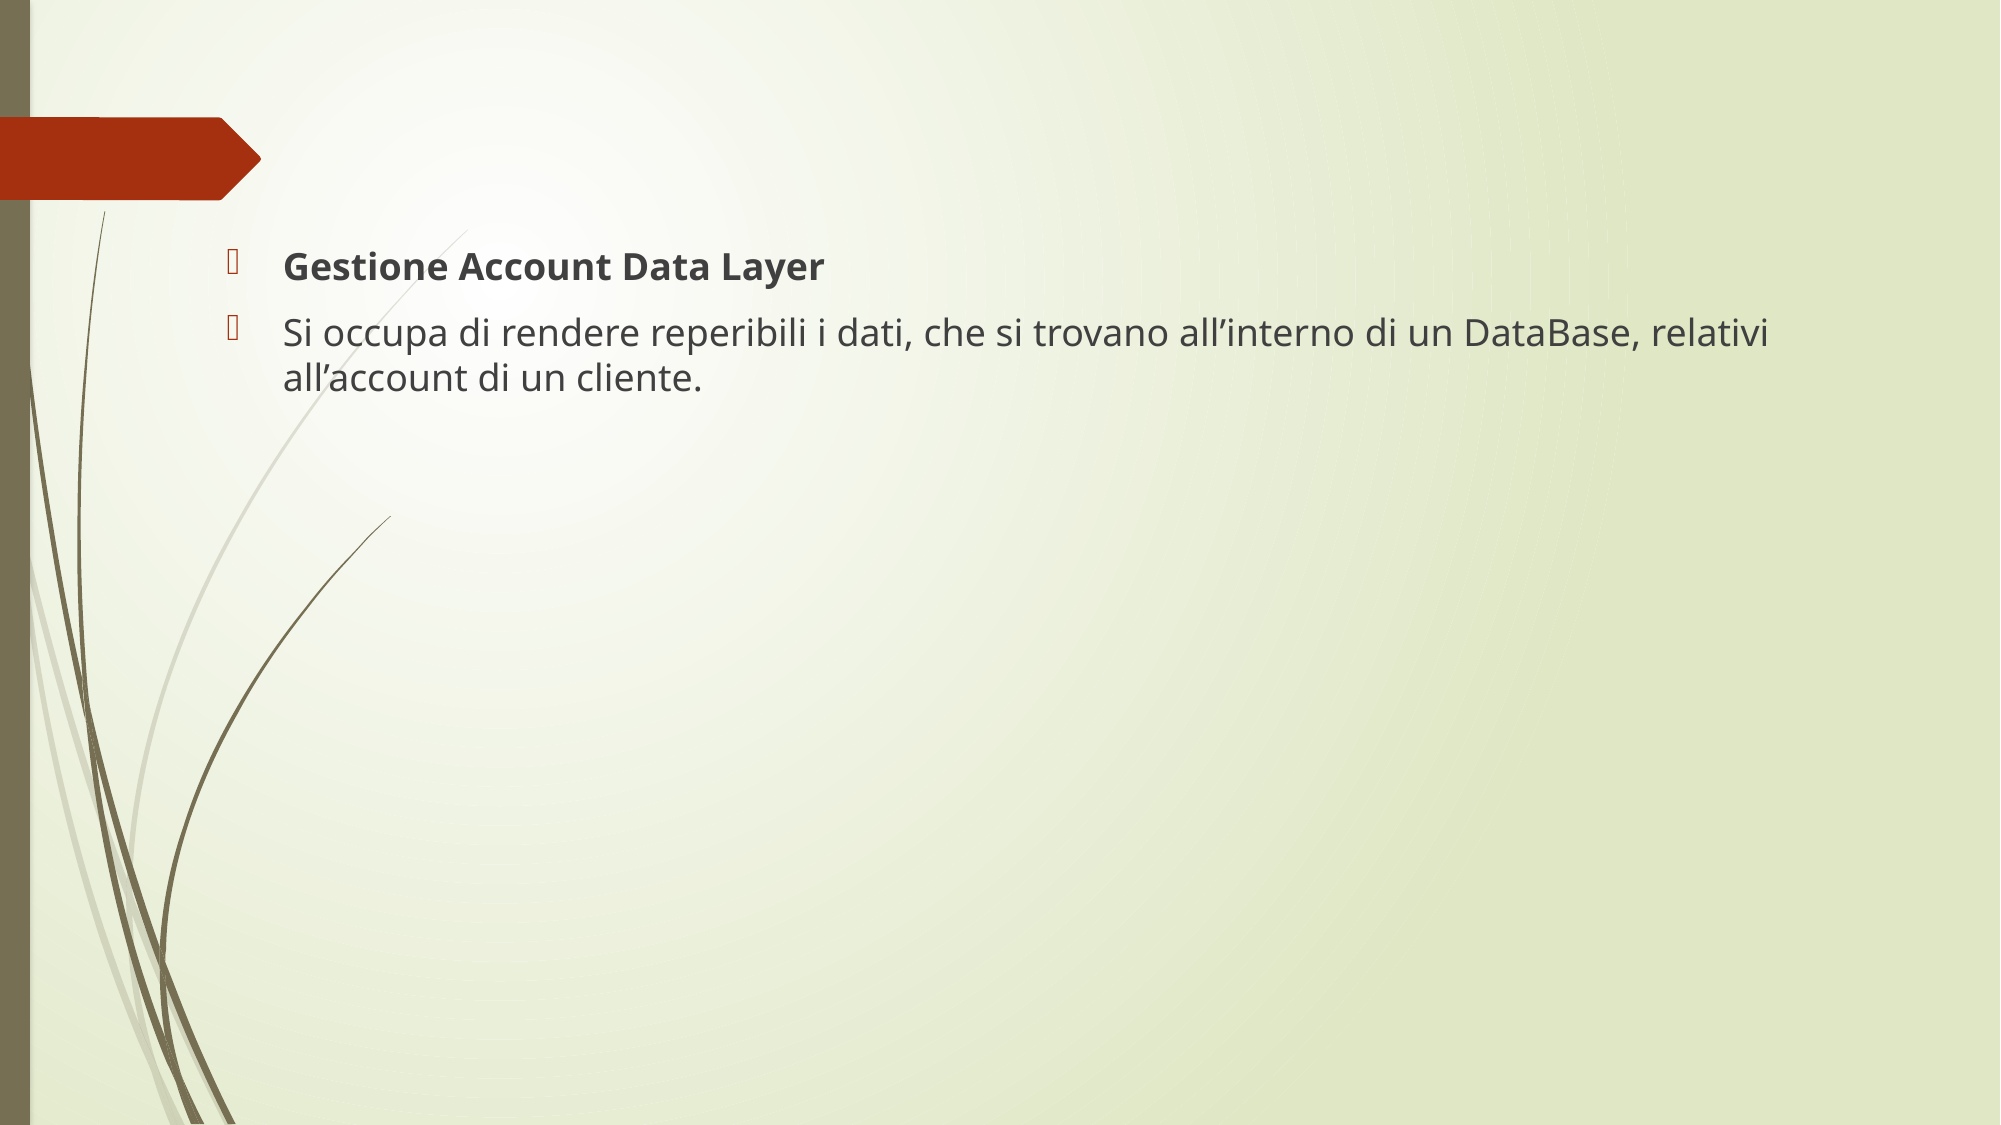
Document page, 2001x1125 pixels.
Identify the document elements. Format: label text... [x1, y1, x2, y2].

list Gestione Account Data Layer Si occupa di rendere reperibili i dati, che si trovano all’interno di un DataBase, relativi all’account di un cliente. [211, 235, 1888, 970]
